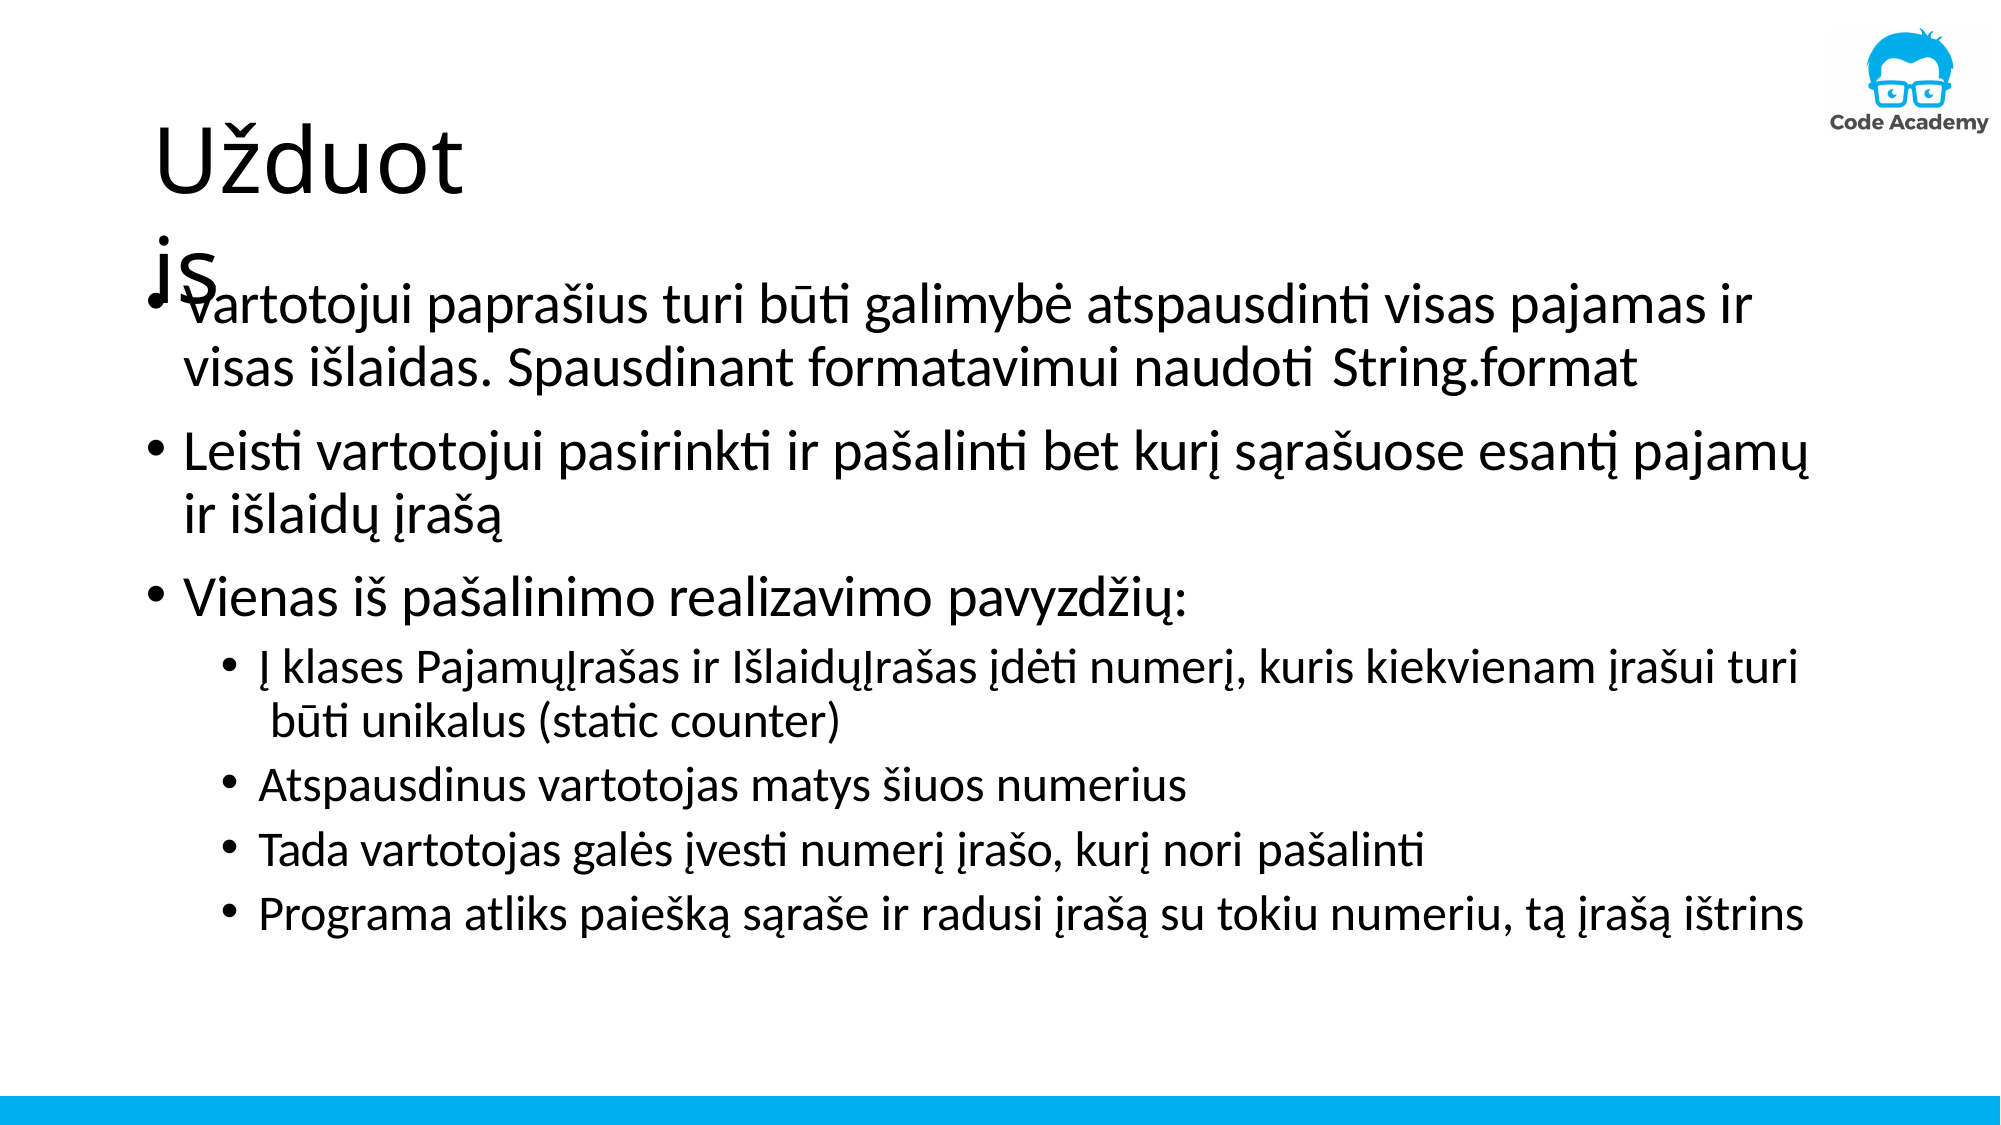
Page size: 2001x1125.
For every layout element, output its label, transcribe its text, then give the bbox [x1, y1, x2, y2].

text_box [0, 1096, 2000, 1125]
text_box Vartotojui paprašius turi būti galimybė atspausdinti visas pajamas ir visas išlaidas. Spausdinant formatavimui naudoti String.format Leisti vartotojui pasirinkti ir pašalinti bet kurį sąrašuose esantį pajamų ir išlaidų įrašą Vienas iš pašalinimo realizavimo pavyzdžių: Į klases PajamųĮrašas ir IšlaidųĮrašas įdėti numerį, kuris kiekvienam įrašui turi būti unikalus (static counter) Atspausdinus vartotojas matys šiuos numerius Tada vartotojas galės įvesti numerį įrašo, kurį nori pašalinti Programa atliks paiešką sąraše ir radusi įrašą su tokiu numeriu, tą įrašą ištrins [143, 262, 1831, 941]
text_box [1830, 28, 1989, 135]
title Užduotis [150, 100, 474, 262]
